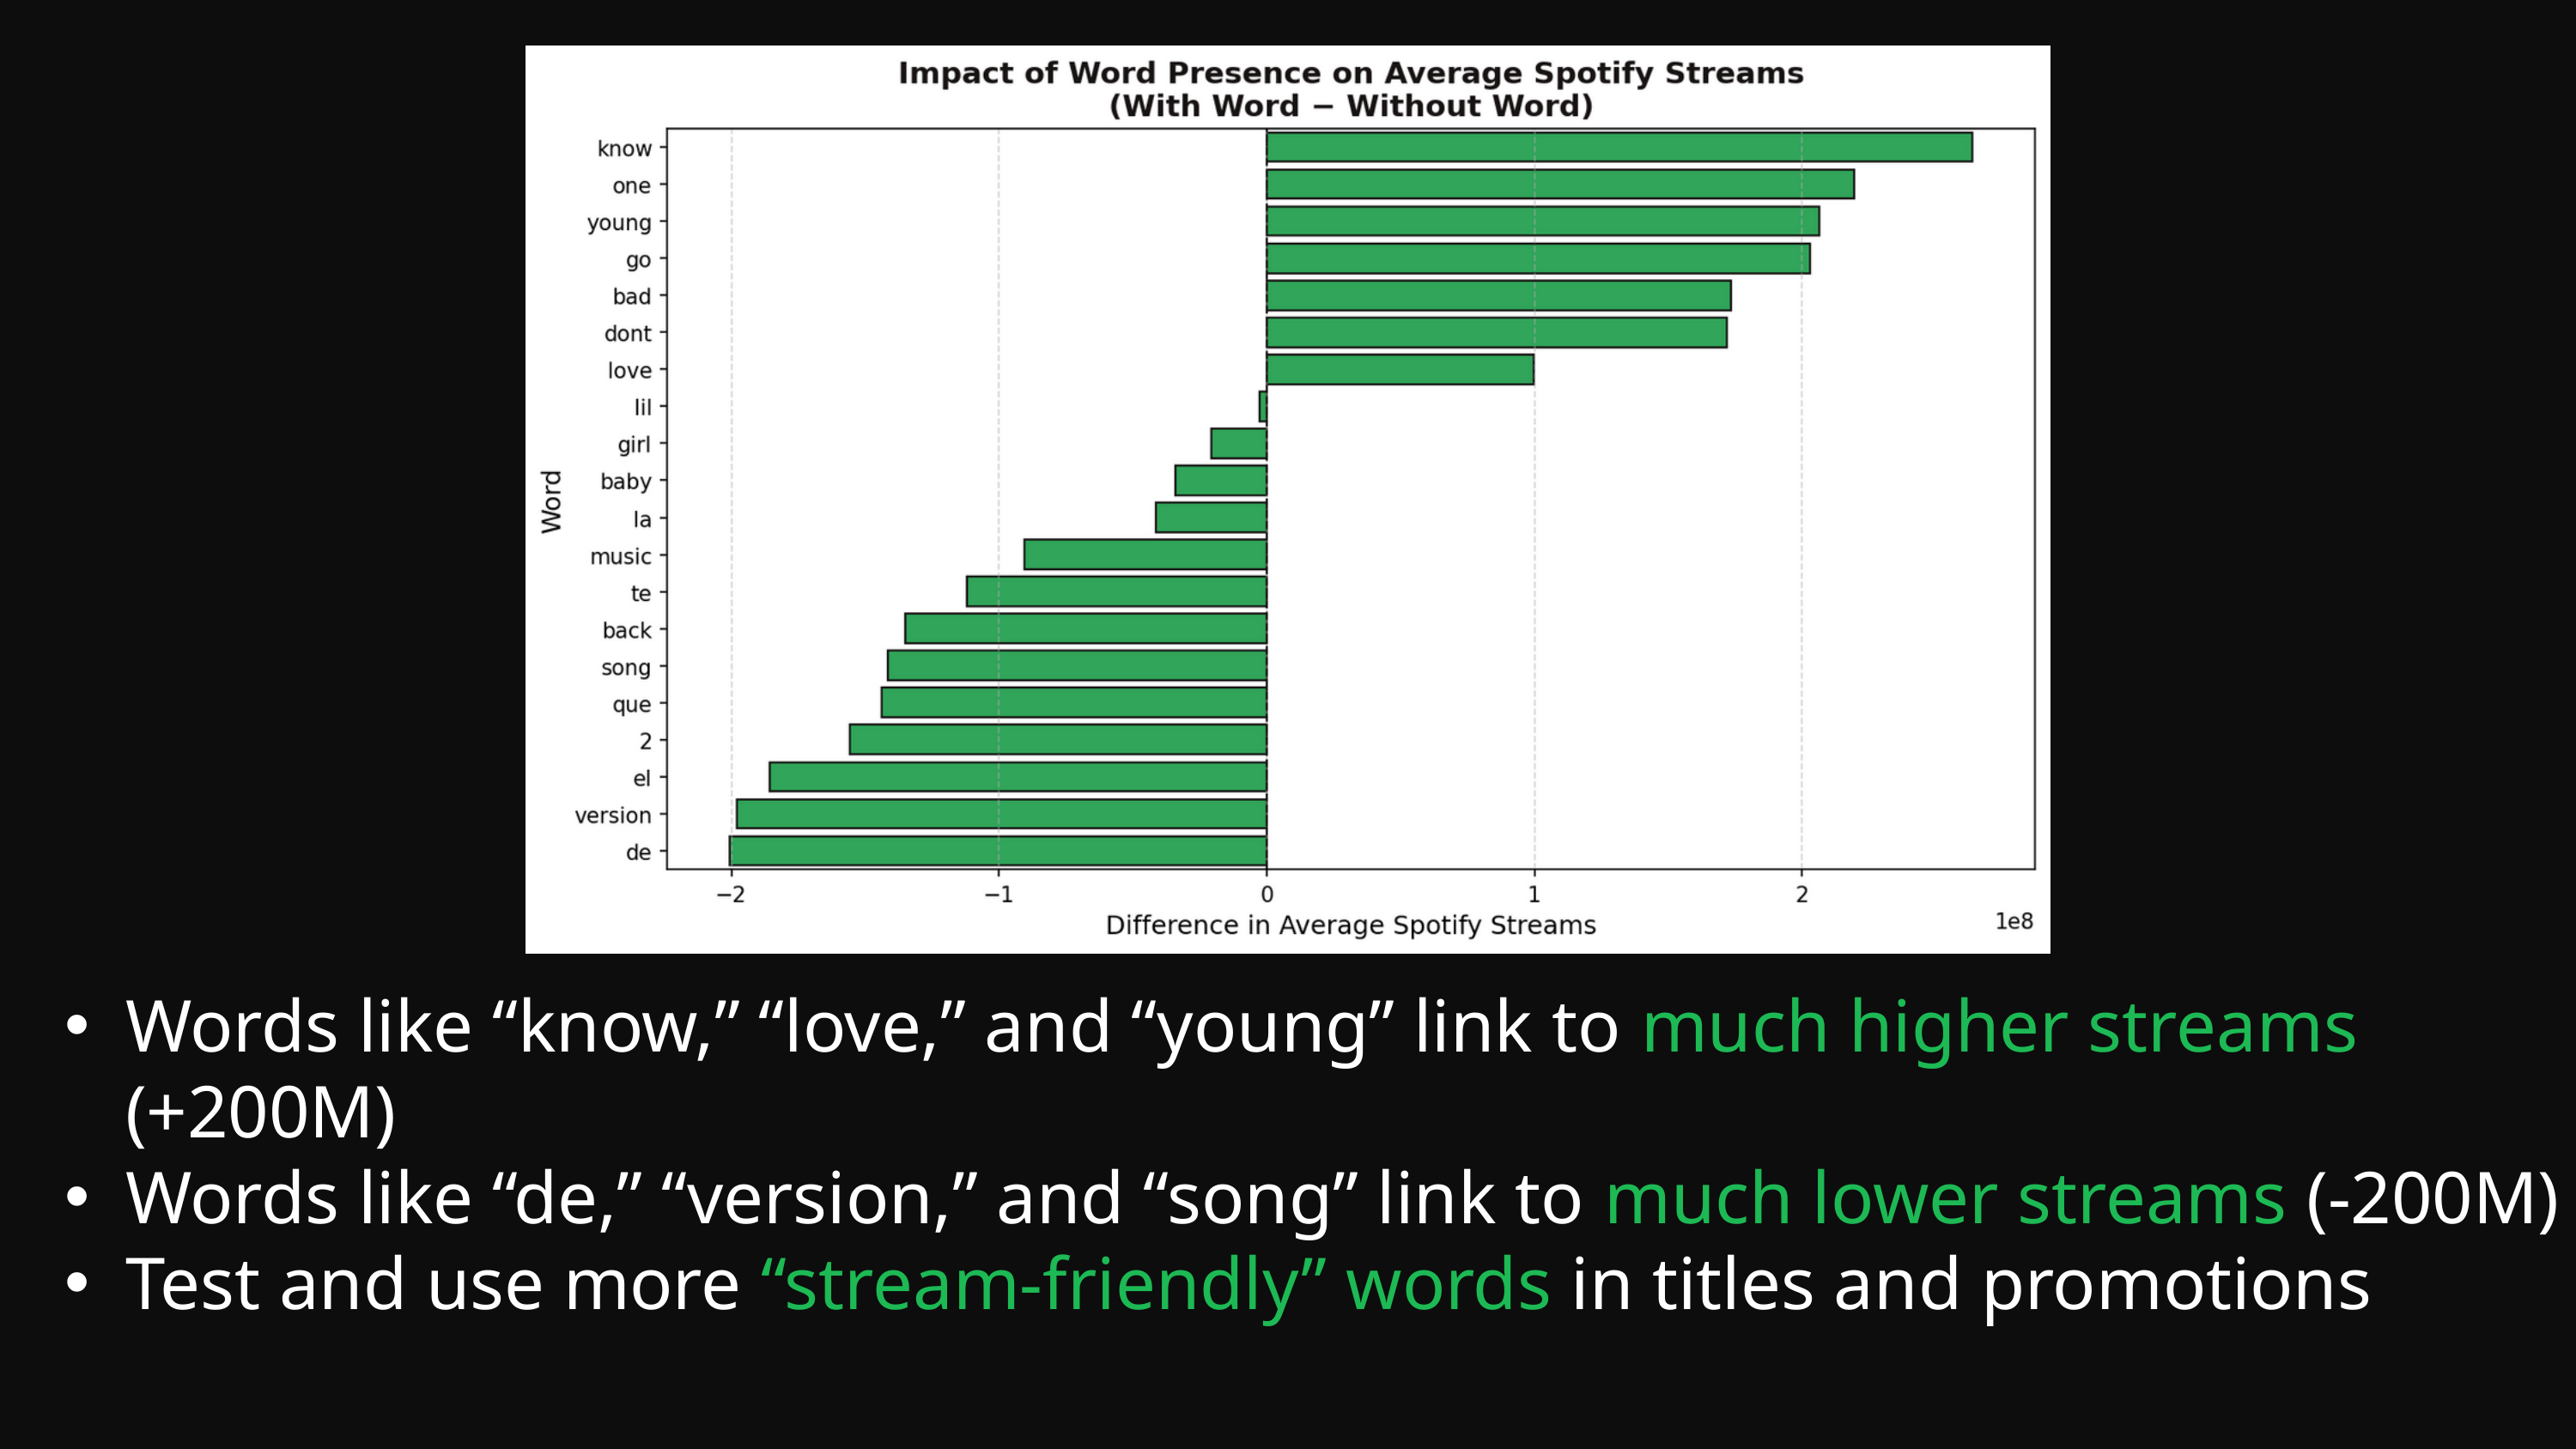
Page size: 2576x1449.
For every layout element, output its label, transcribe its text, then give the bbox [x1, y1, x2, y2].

text_box [525, 45, 2050, 954]
text_box Words like “know,” “love,” and “young” link to much higher streams (+200M) Words like “de,” “version,” and “song” link to much lower streams (-200M) Test and use more “stream-friendly” words in titles and promotions [3, 980, 2573, 1325]
